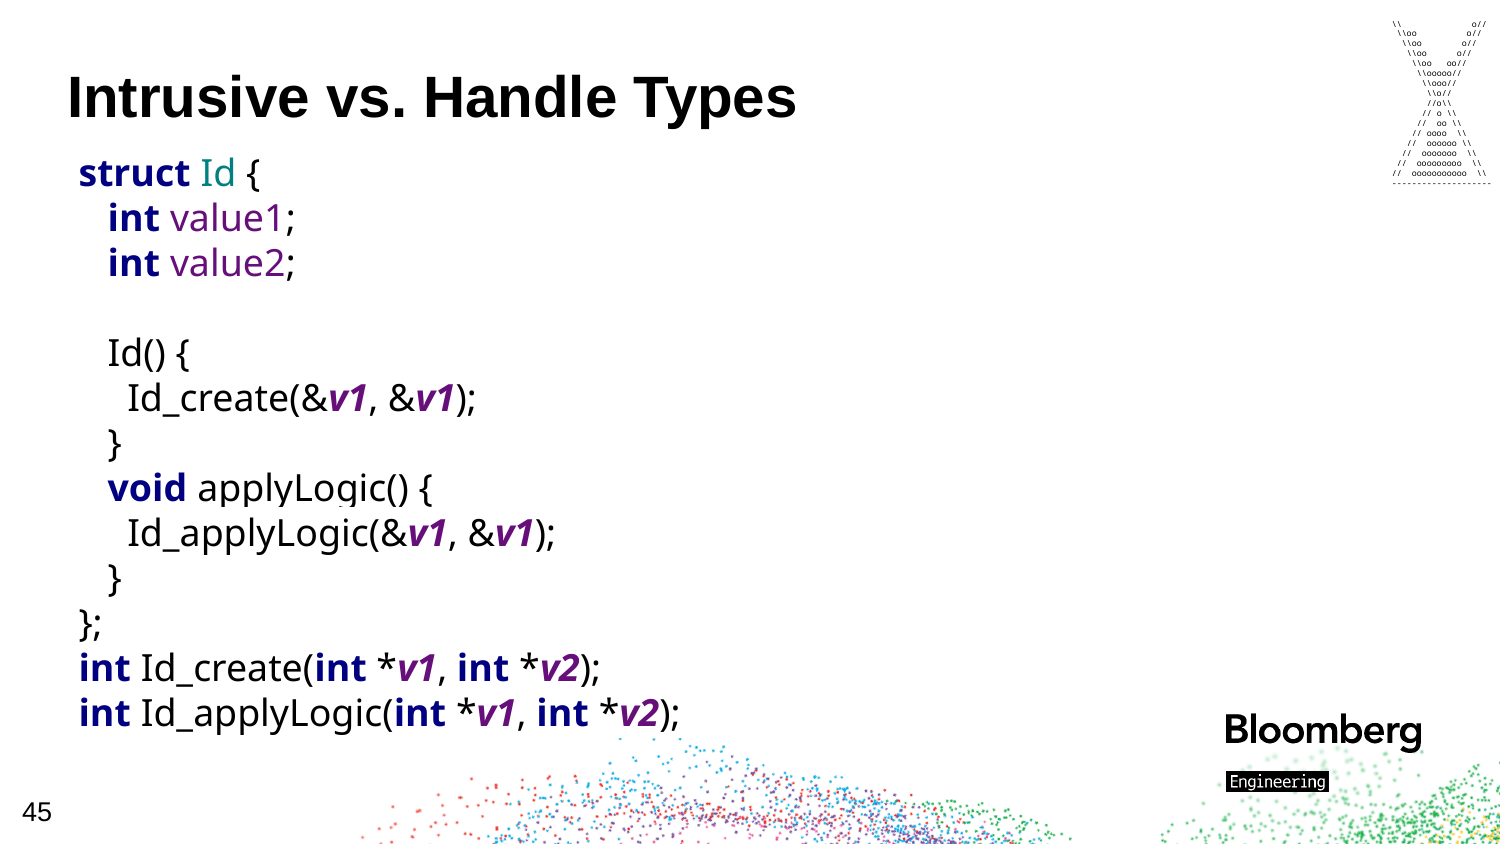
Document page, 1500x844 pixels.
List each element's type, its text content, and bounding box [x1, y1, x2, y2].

title Intrusive vs. Handle Types [67, 58, 1227, 120]
slide_number 45 [0, 779, 68, 844]
list struct Id { int value1; int value2; Id() { Id_create(&v1, &v1); } void applyLogic() { Id_applyLogic(&v1, &v1); } }; int Id_create(int *v1, int *v2); int Id_applyLogic(int *v1, int *v2); [67, 143, 1479, 667]
picture [337, 713, 1500, 844]
text_box \\ o// \\oo o// \\oo o// \\oo o// \\oo oo// \\ooooo// \\ooo// \\o// //o\\ // o \\ // oo \\ // oooo \\ // oooooo \\ // ooooooo \\ // ooooooooo \\ // ooooooooooo \\ -------------------- [1377, 11, 1500, 196]
